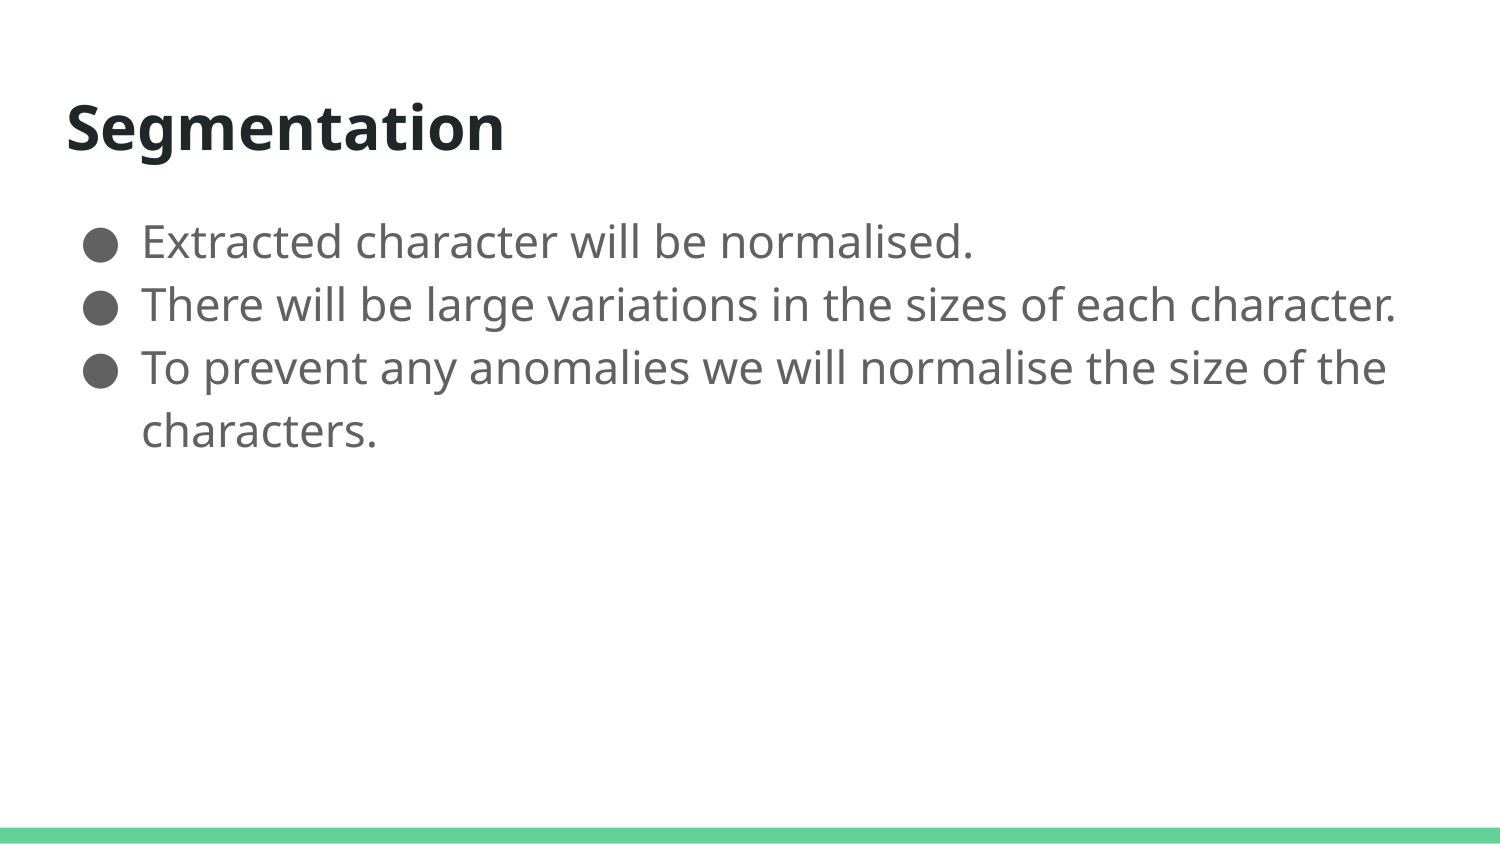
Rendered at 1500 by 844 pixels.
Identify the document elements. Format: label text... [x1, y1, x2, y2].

title Segmentation [51, 72, 1449, 167]
list Extracted character will be normalised. There will be large variations in the sizes of each character. To prevent any anomalies we will normalise the size of the characters. [51, 189, 1449, 750]
